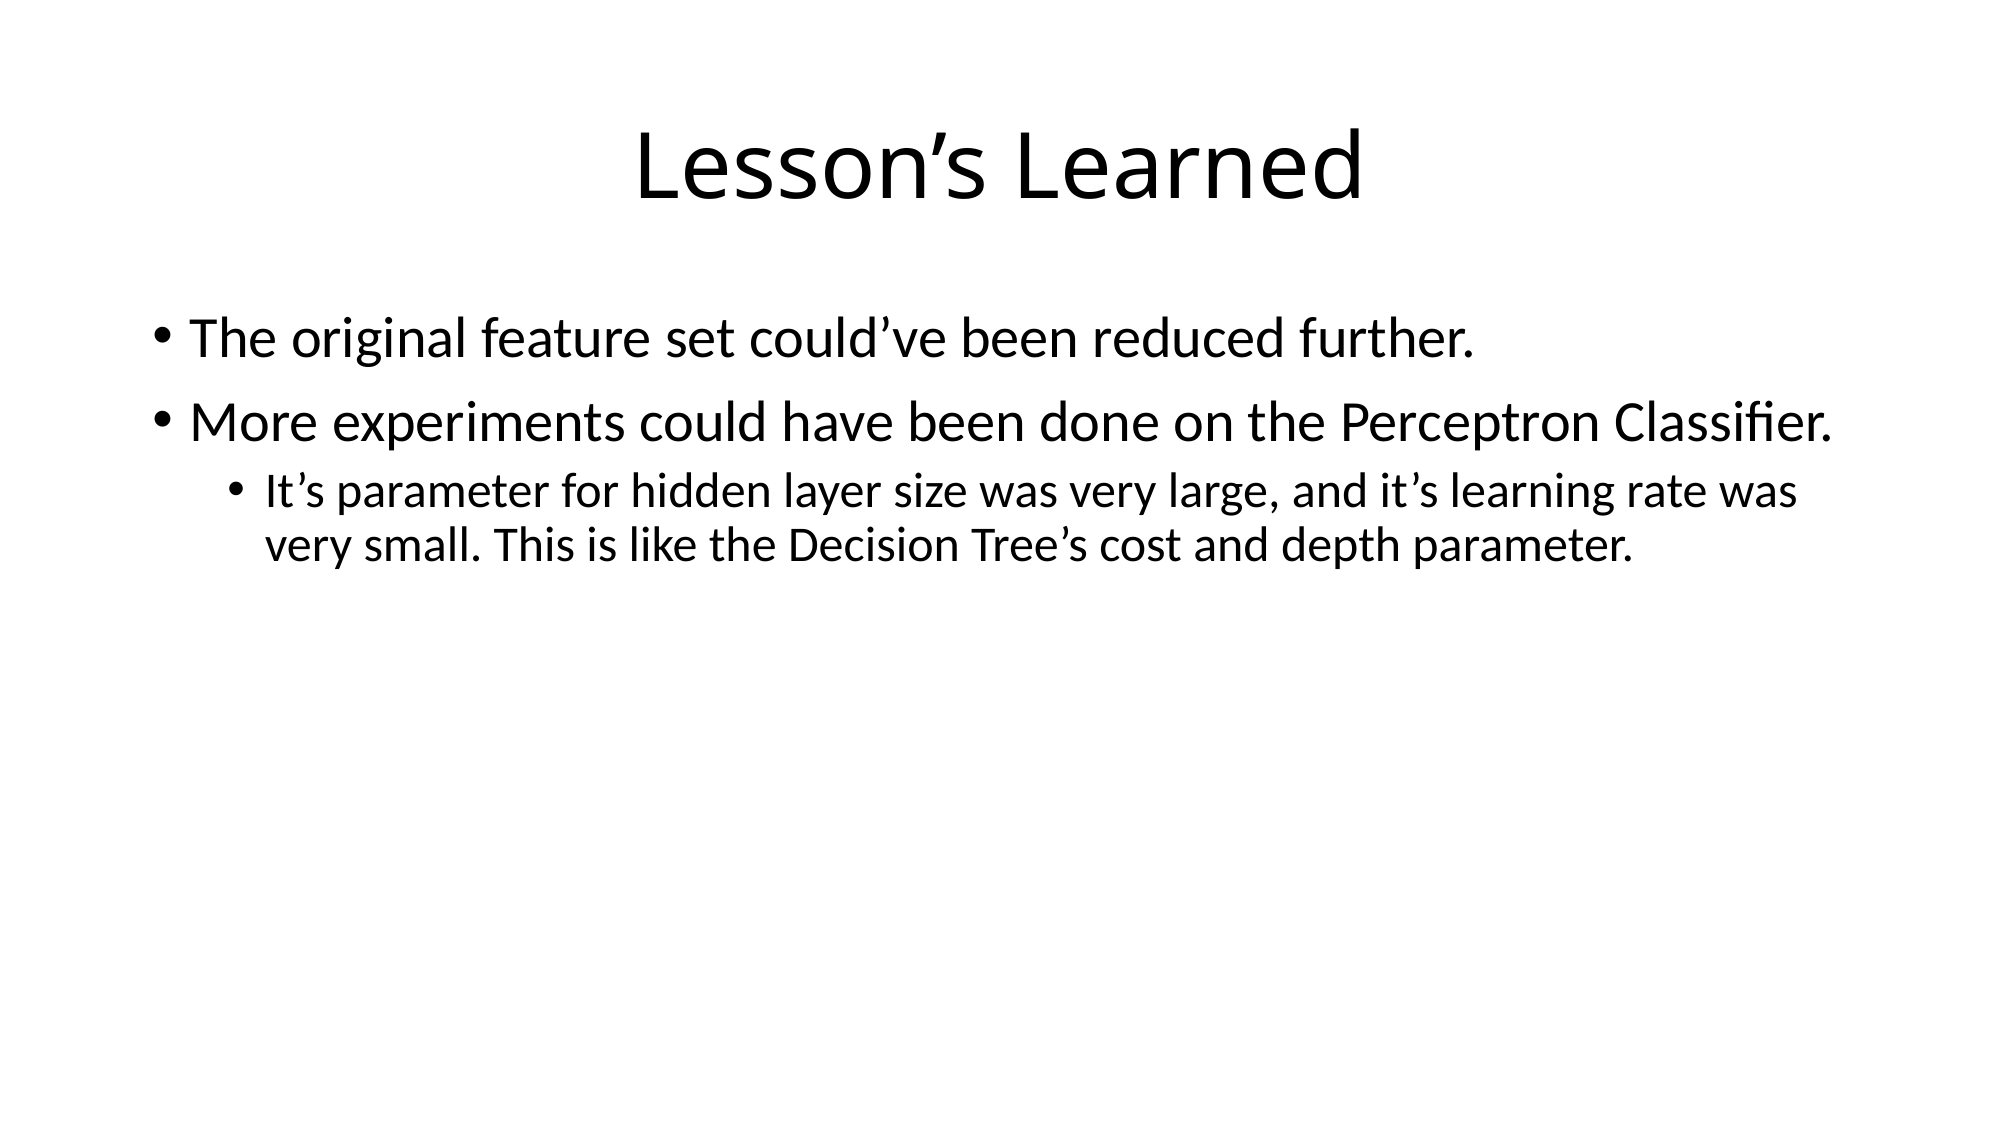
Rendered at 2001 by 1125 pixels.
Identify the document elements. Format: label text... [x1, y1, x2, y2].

list The original feature set could’ve been reduced further. More experiments could have been done on the Perceptron Classifier. It’s parameter for hidden layer size was very large, and it’s learning rate was very small. This is like the Decision Tree’s cost and depth parameter. [137, 299, 1863, 1014]
title Lesson’s Learned [137, 59, 1863, 278]
